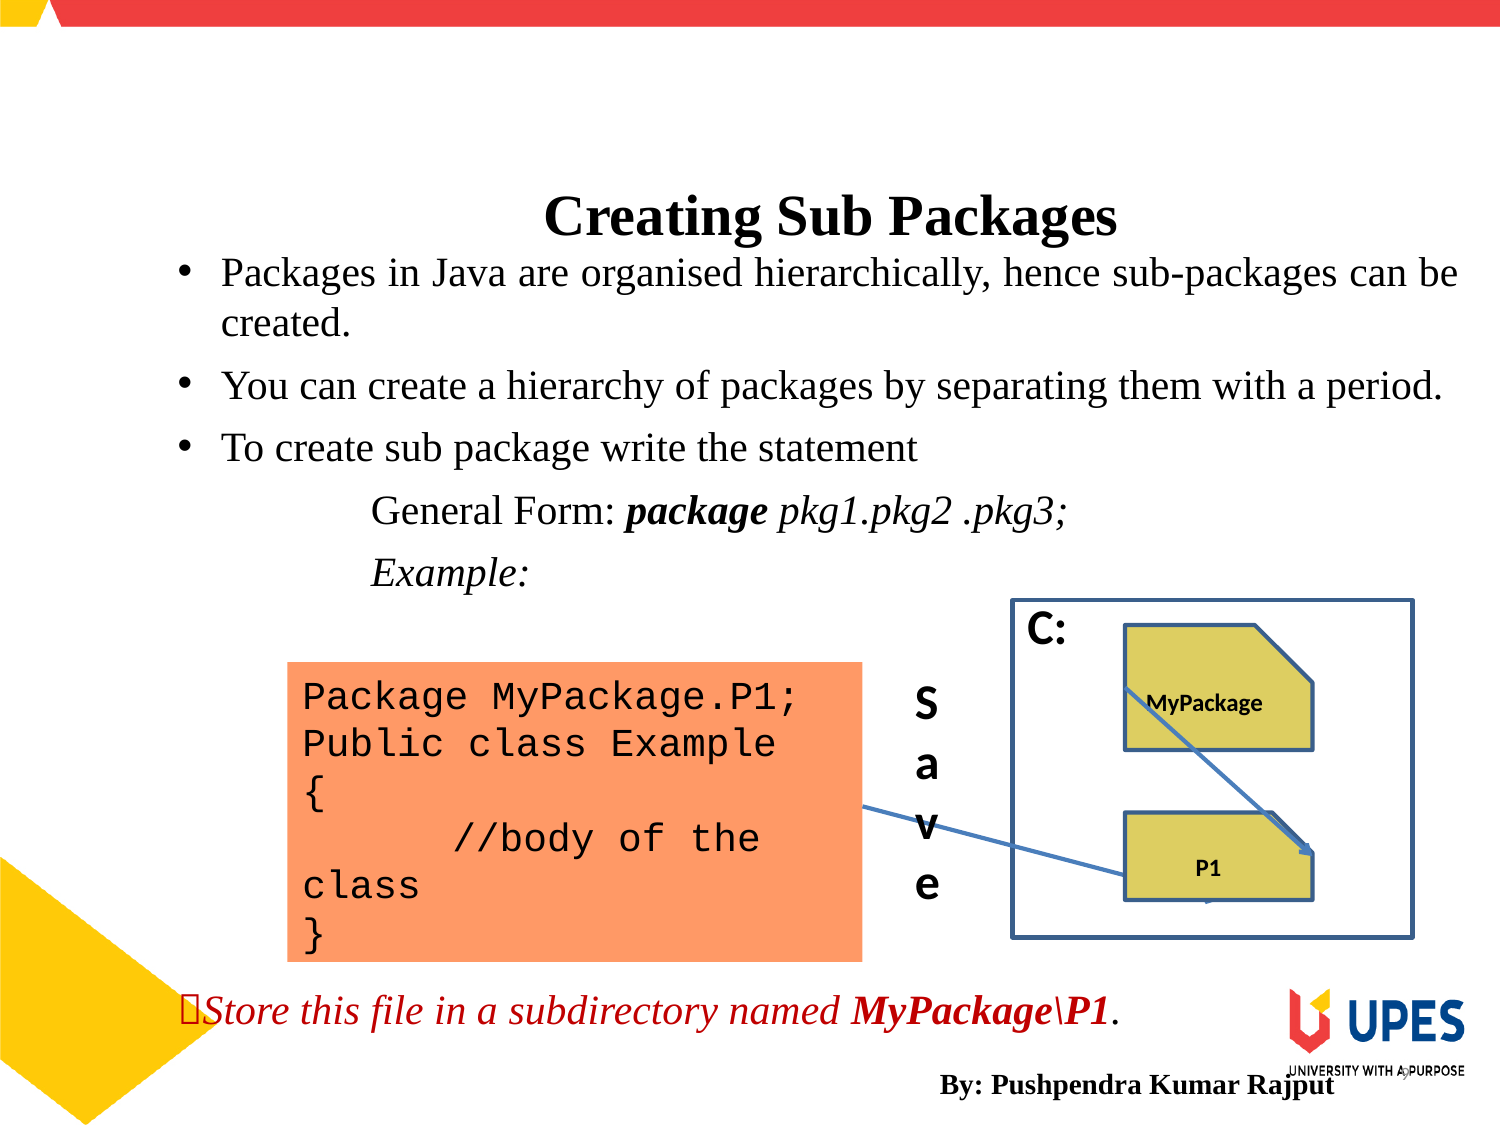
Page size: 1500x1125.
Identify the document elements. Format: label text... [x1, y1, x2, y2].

text_box Package MyPackage.P1; Public class Example { //body of the class } [287, 662, 863, 962]
text_box P1 [1122, 810, 1315, 903]
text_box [862, 806, 1126, 857]
text_box Save [899, 865, 975, 918]
text_box Creating Sub Packages [249, 162, 1413, 250]
text_box Packages in Java are organised hierarchically, hence sub-packages can be created. You can create a hierarchy of packages by separating them with a period. To create sub package write the statement General Form: package pkg1.pkg2 .pkg3; Example: Store this file in a subdirectory named MyPackage\P1. [162, 237, 1475, 1125]
text_box [1010, 598, 1415, 940]
text_box MyPackage [1122, 622, 1315, 753]
text_box Save [899, 662, 975, 804]
text_box C: [1012, 587, 1088, 663]
picture [0, 0, 1500, 1125]
